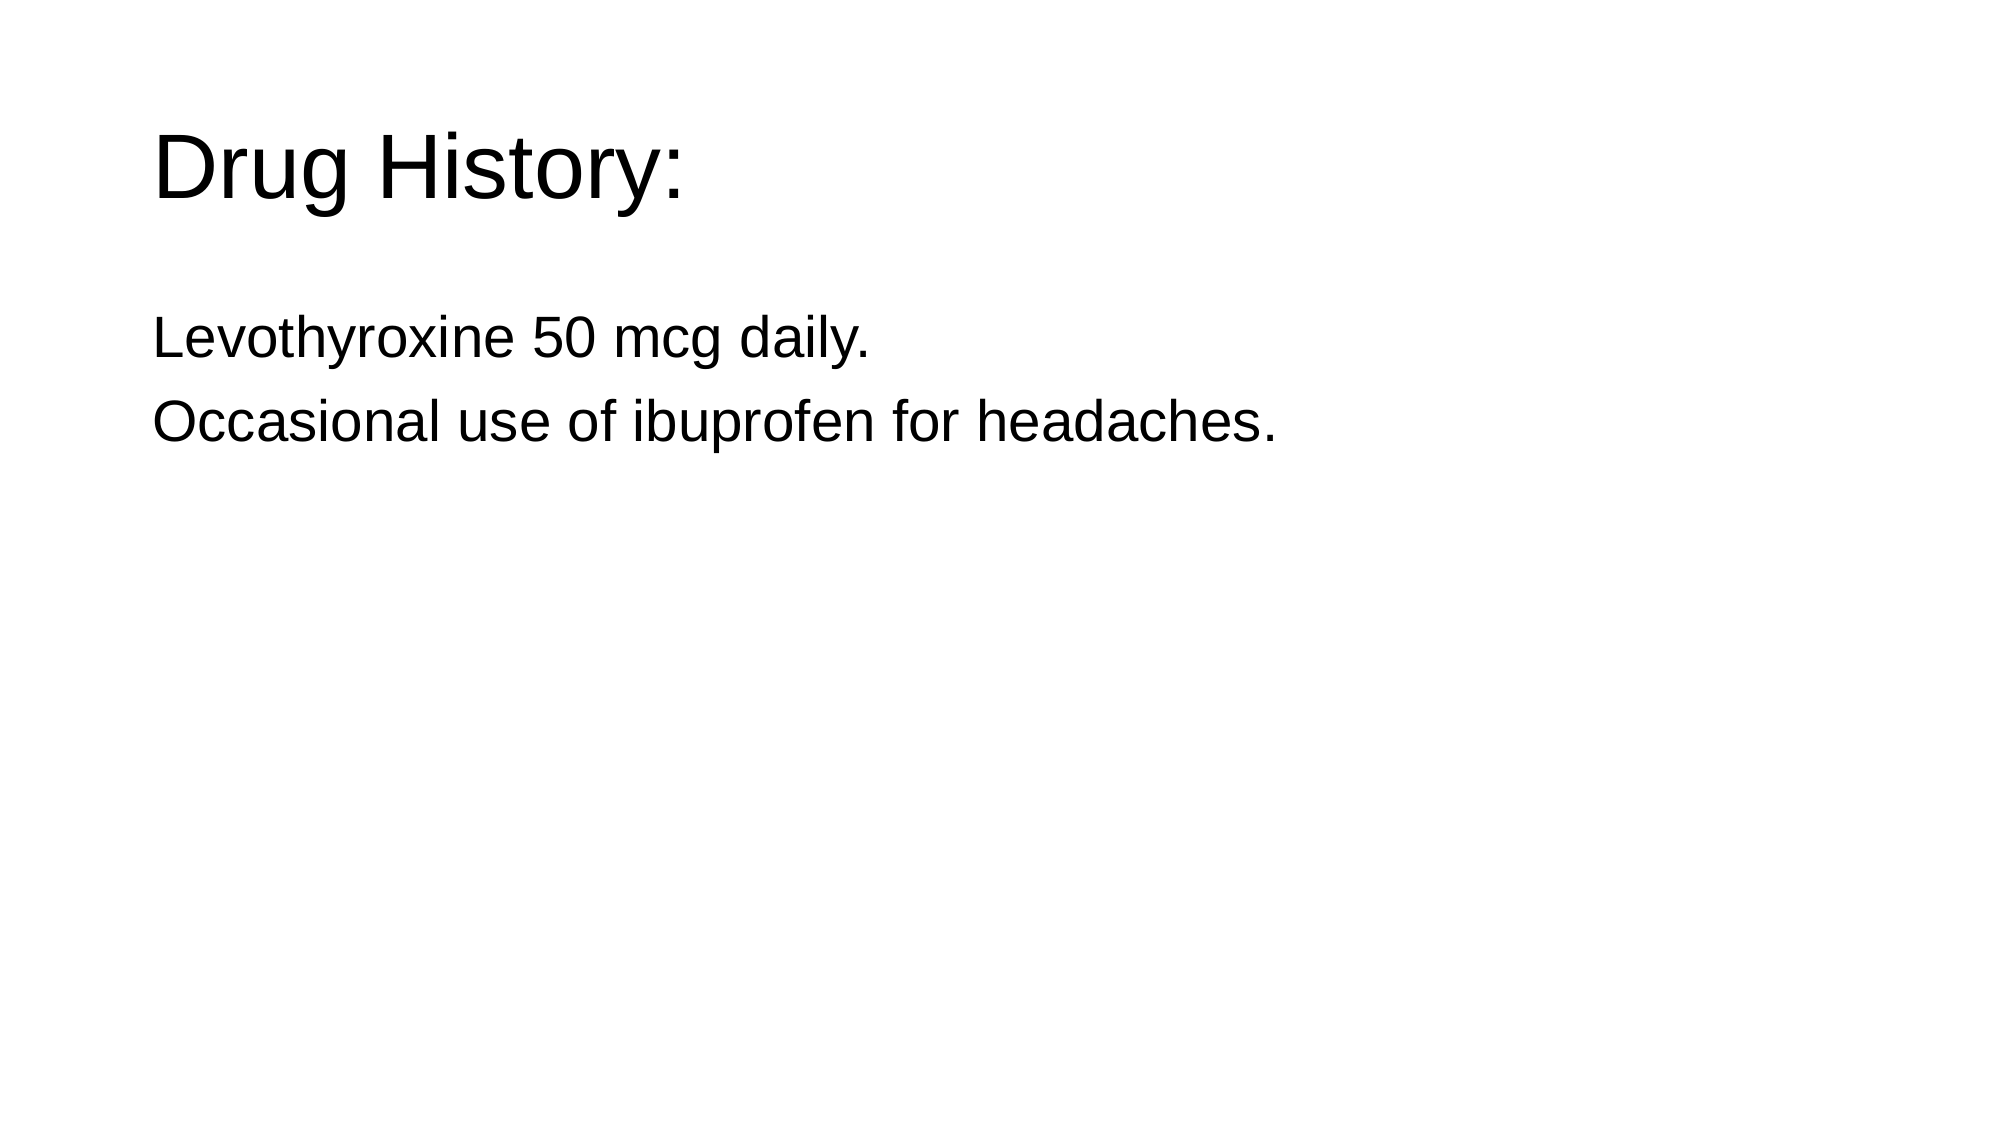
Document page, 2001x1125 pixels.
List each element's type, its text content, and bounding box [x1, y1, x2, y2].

list Levothyroxine 50 mcg daily. Occasional use of ibuprofen for headaches. [137, 299, 1863, 1014]
title Drug History: [137, 59, 1863, 278]
